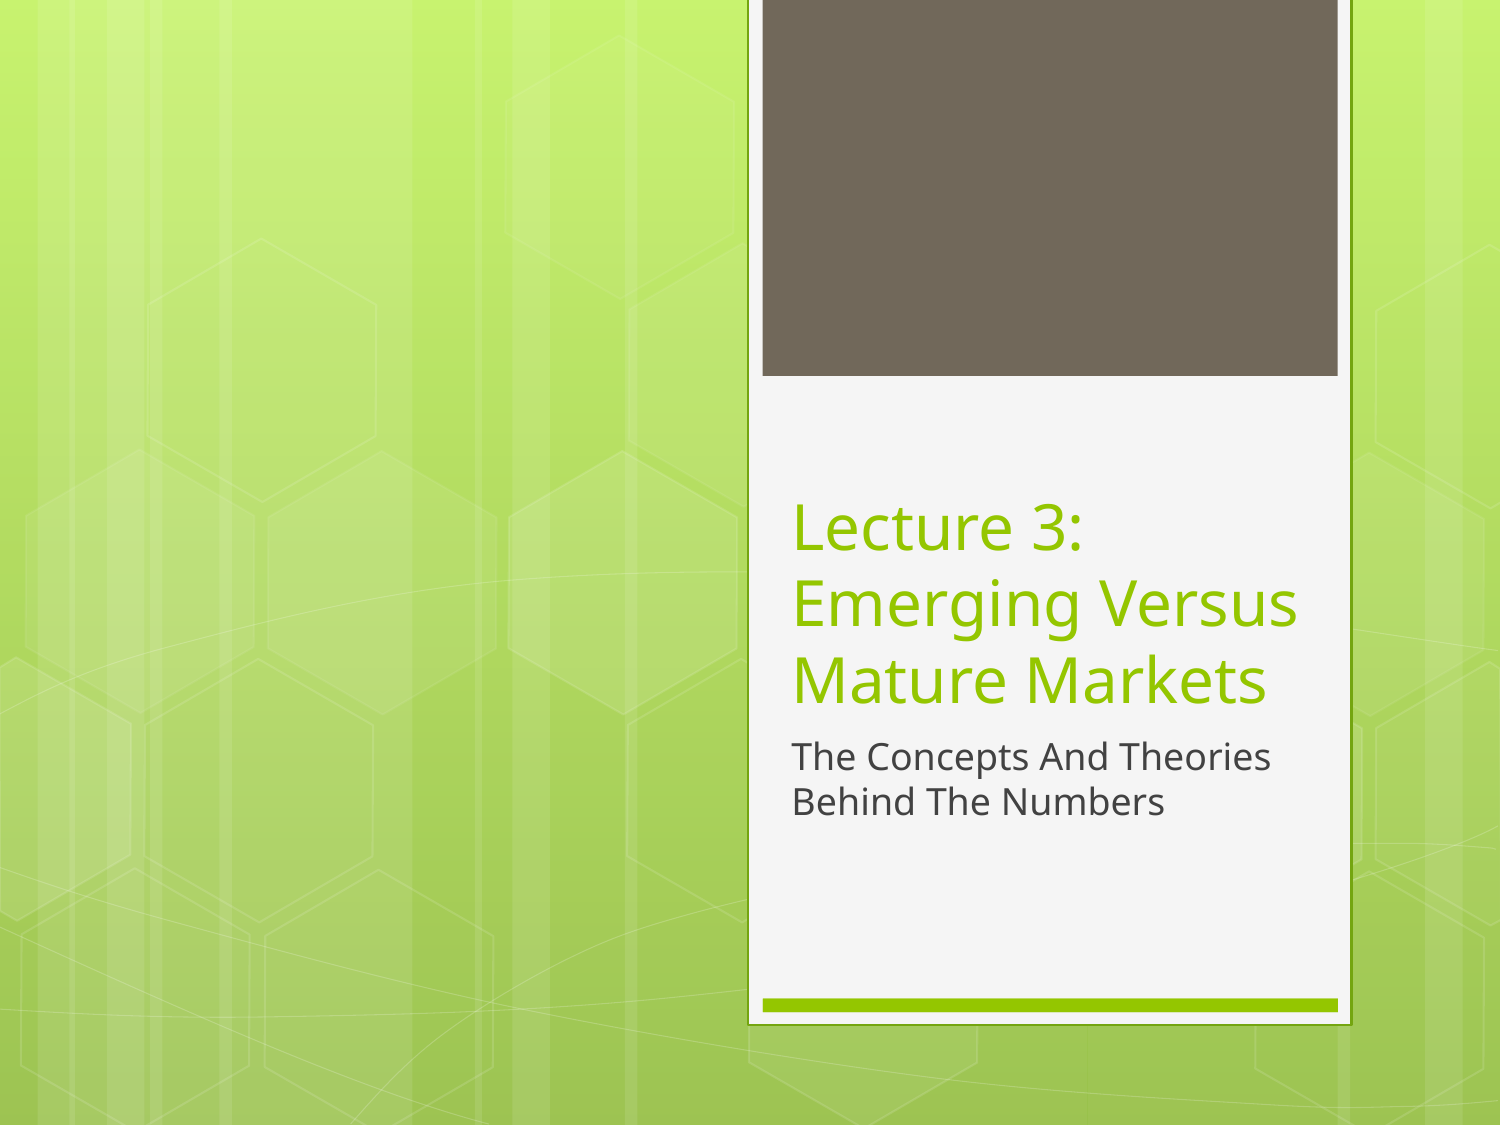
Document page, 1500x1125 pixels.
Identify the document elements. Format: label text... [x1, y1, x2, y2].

subtitle The Concepts And Theories Behind The Numbers [776, 725, 1320, 933]
title Lecture 3: Emerging Versus Mature Markets [776, 444, 1320, 724]
